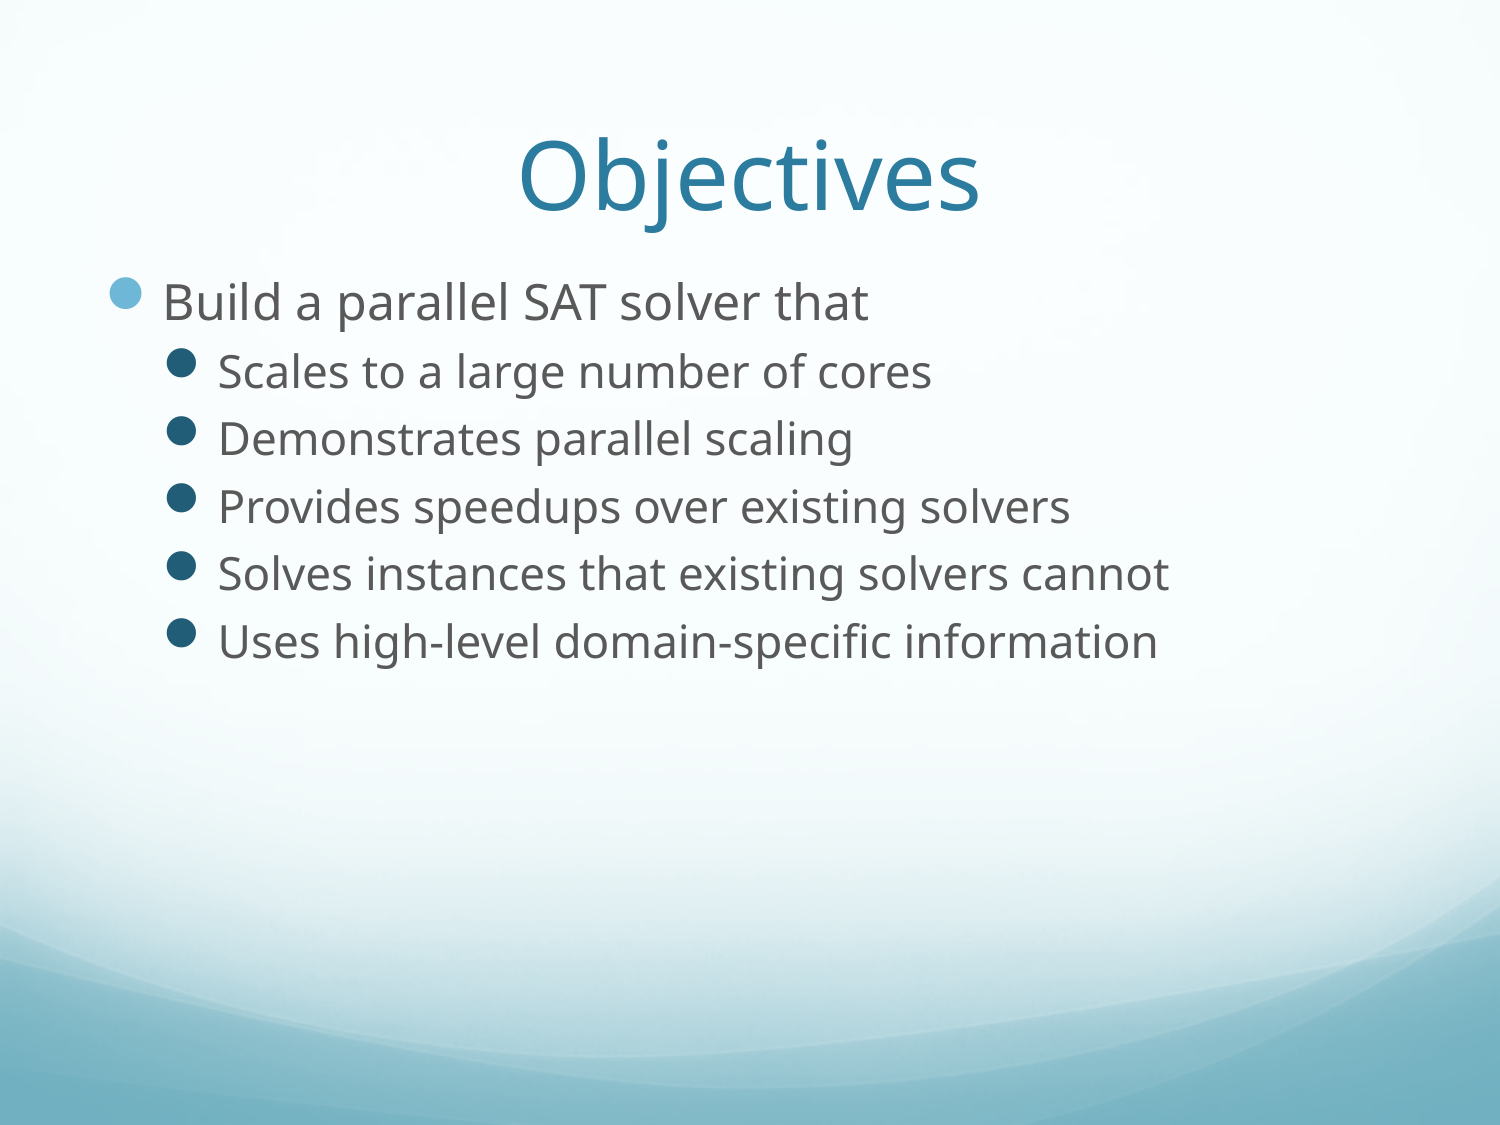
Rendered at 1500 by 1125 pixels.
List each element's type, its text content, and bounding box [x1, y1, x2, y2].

title Objectives [90, 17, 1410, 237]
list Build a parallel SAT solver that Scales to a large number of cores Demonstrates parallel scaling Provides speedups over existing solvers Solves instances that existing solvers cannot Uses high-level domain-specific information [90, 262, 1410, 975]
